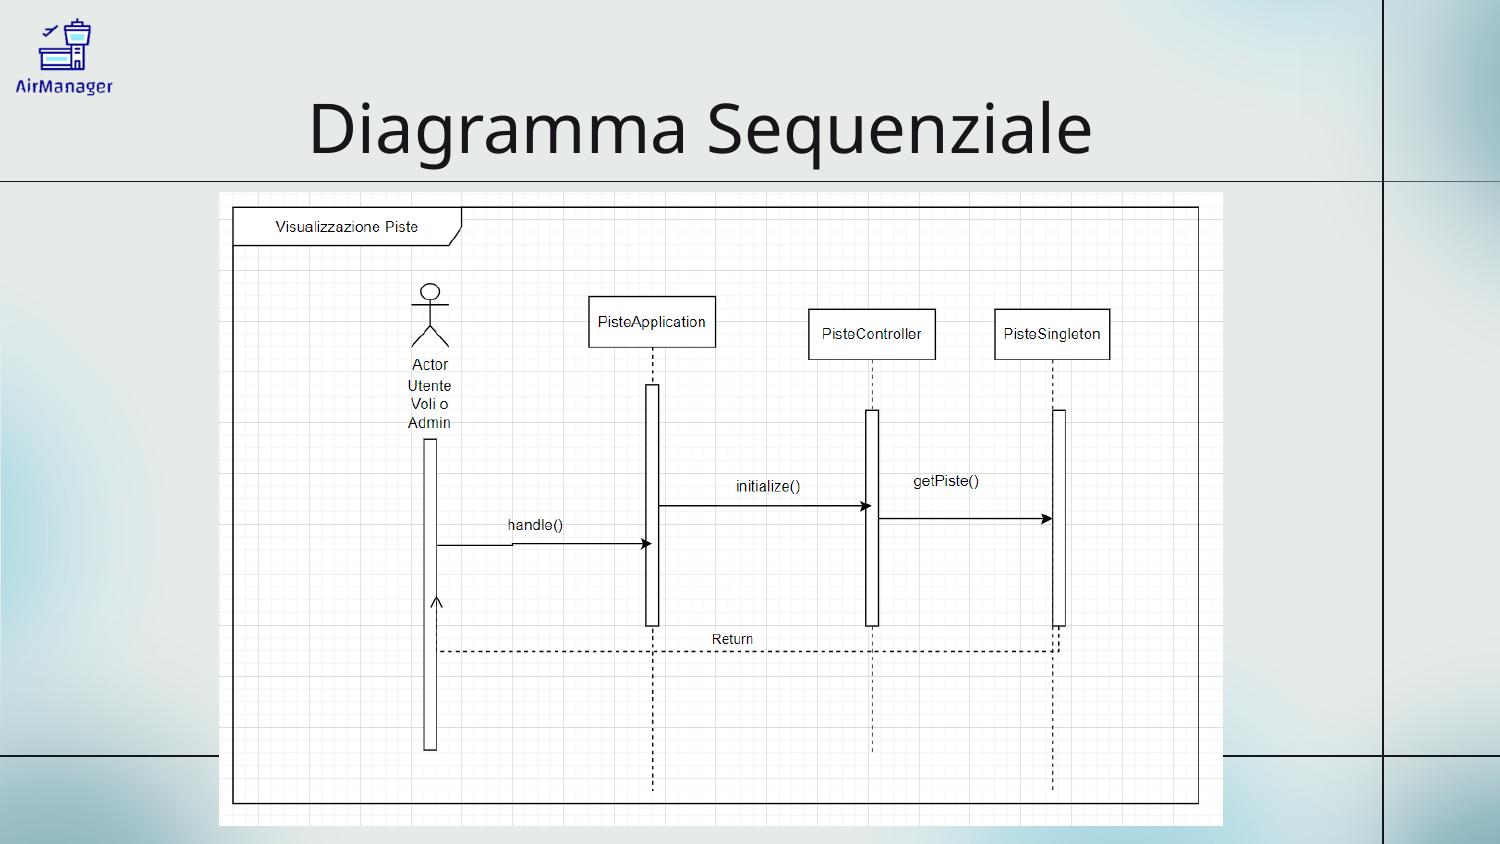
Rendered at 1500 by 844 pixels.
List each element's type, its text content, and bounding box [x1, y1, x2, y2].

title Diagramma Sequenziale [292, 79, 1208, 174]
picture [219, 192, 1223, 827]
picture [0, 0, 130, 130]
